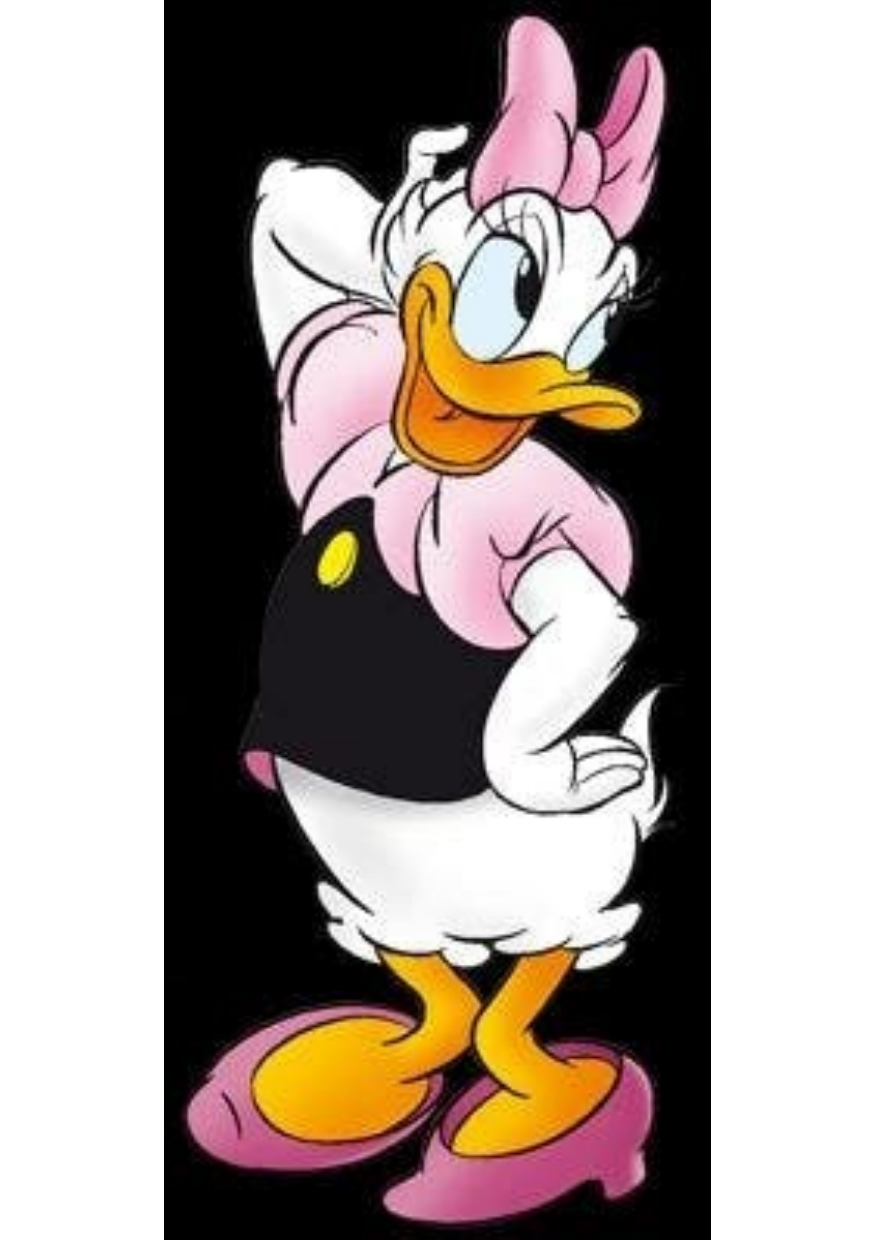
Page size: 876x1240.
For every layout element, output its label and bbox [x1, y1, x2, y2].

picture [164, 0, 711, 1240]
